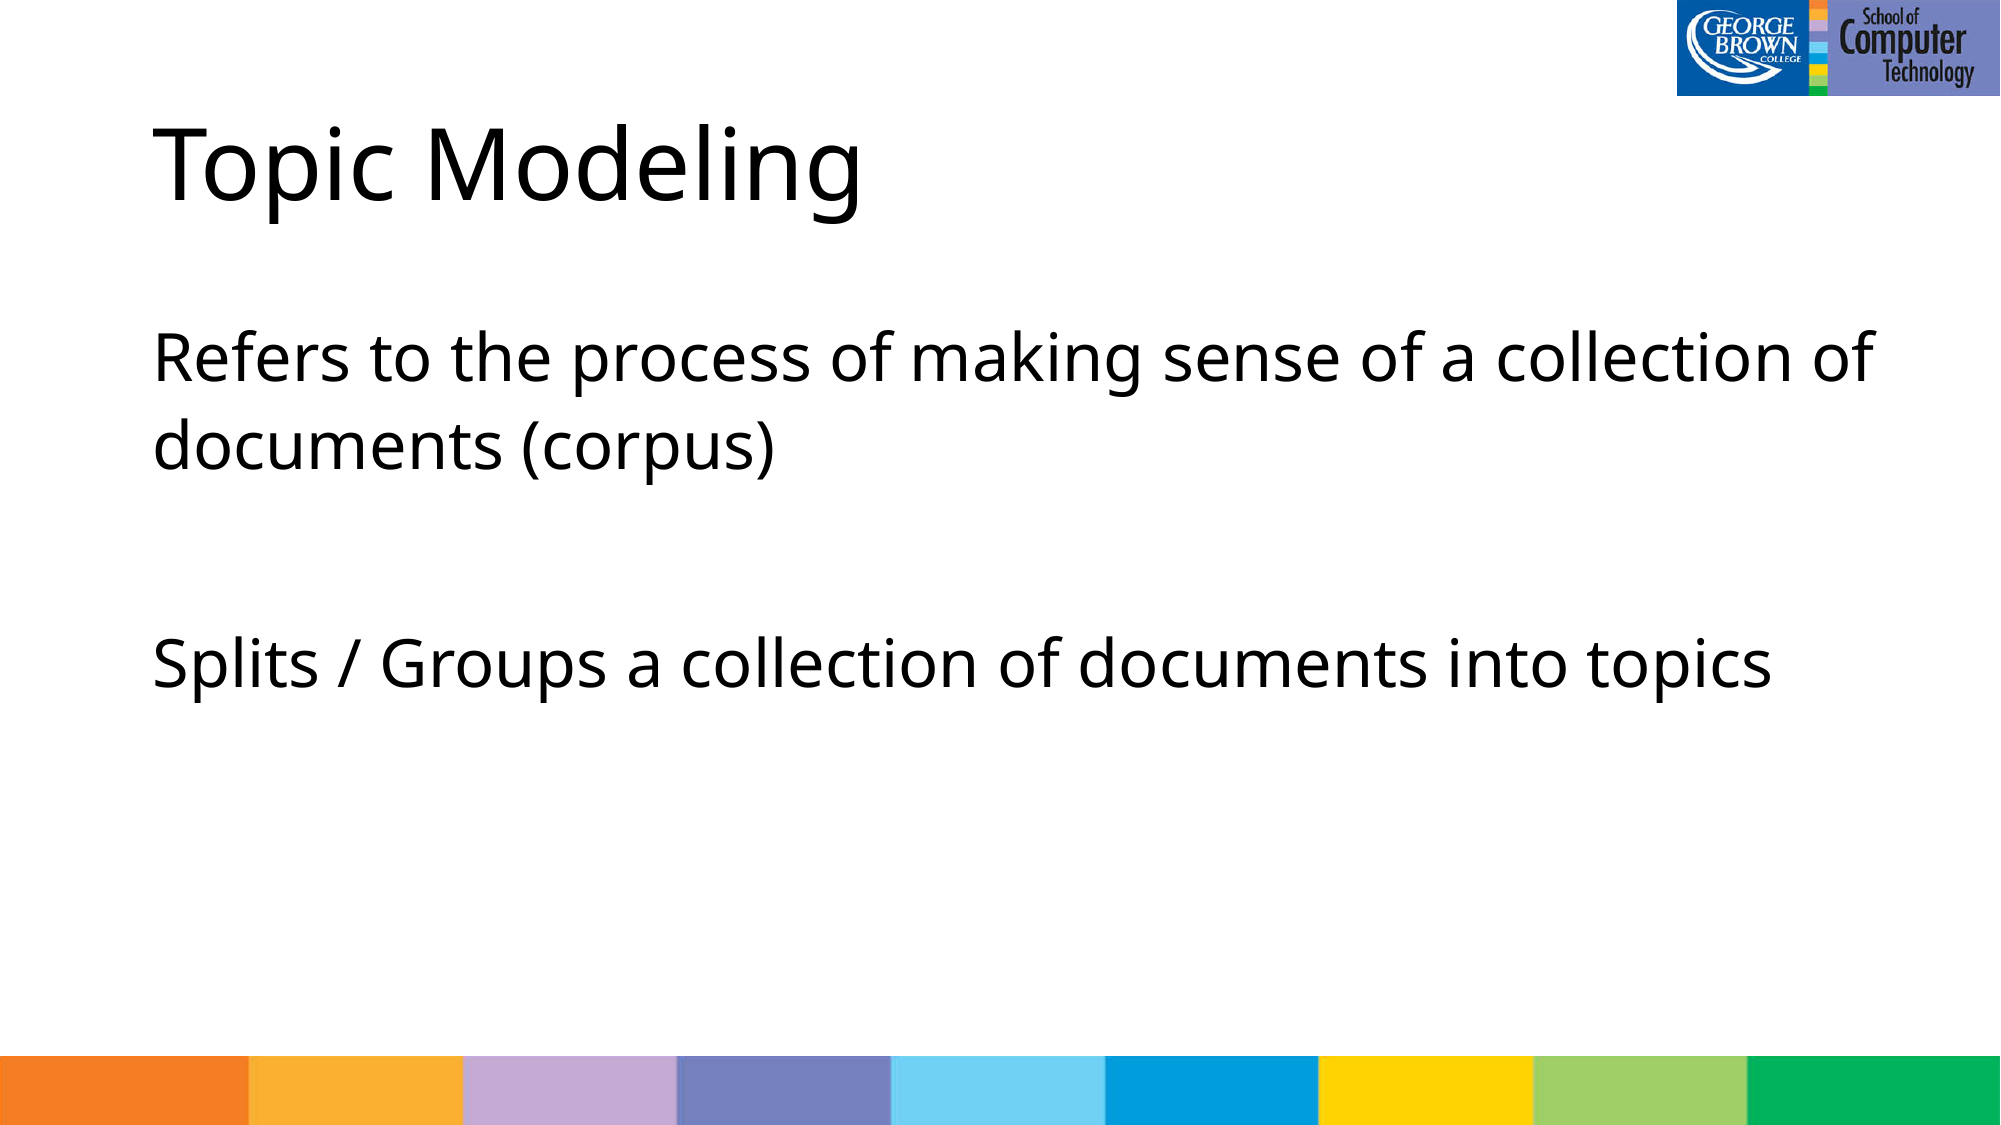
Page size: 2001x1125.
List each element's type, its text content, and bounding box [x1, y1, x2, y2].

picture [1677, 0, 2000, 96]
title Topic Modeling [137, 59, 1863, 278]
list Refers to the process of making sense of a collection of documents (corpus) Splits / Groups a collection of documents into topics [137, 299, 1932, 1014]
picture [1318, 1056, 2000, 1125]
picture [0, 1056, 1105, 1125]
